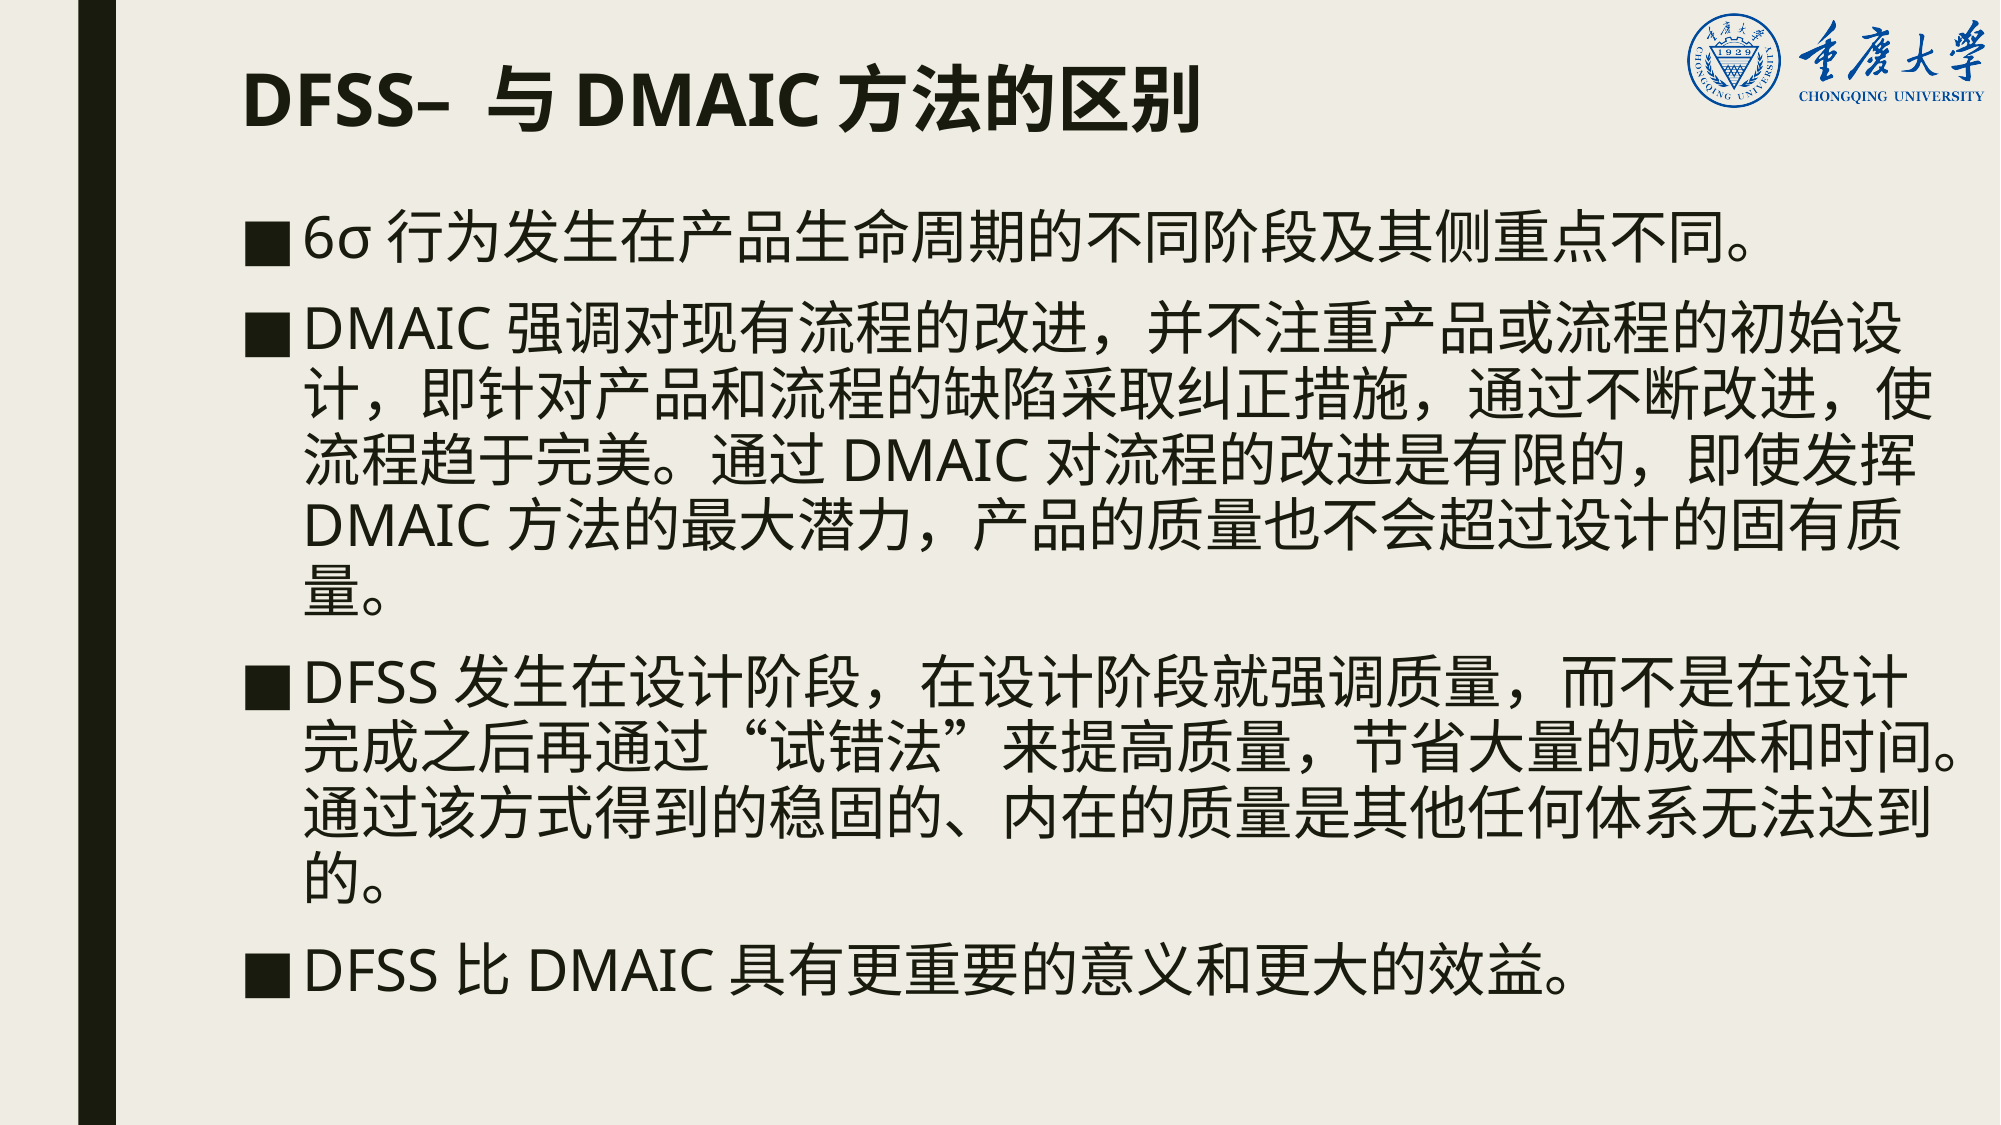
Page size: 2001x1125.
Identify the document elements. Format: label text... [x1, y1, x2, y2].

picture [1687, 13, 1985, 108]
title DFSS– 与DMAIC方法的区别 [225, 55, 1800, 150]
list 6σ行为发生在产品生命周期的不同阶段及其侧重点不同。 DMAIC强调对现有流程的改进，并不注重产品或流程的初始设计，即针对产品和流程的缺陷采取纠正措施，通过不断改进，使流程趋于完美。通过DMAIC对流程的改进是有限的，即使发挥DMAIC方法的最大潜力，产品的质量也不会超过设计的固有质量。 DFSS发生在设计阶段，在设计阶段就强调质量，而不是在设计完成之后再通过“试错法”来提高质量，节省大量的成本和时间。通过该方式得到的稳固的、内在的质量是其他任何体系无法达到的。 DFSS比DMAIC具有更重要的意义和更大的效益。 [225, 198, 1962, 1041]
